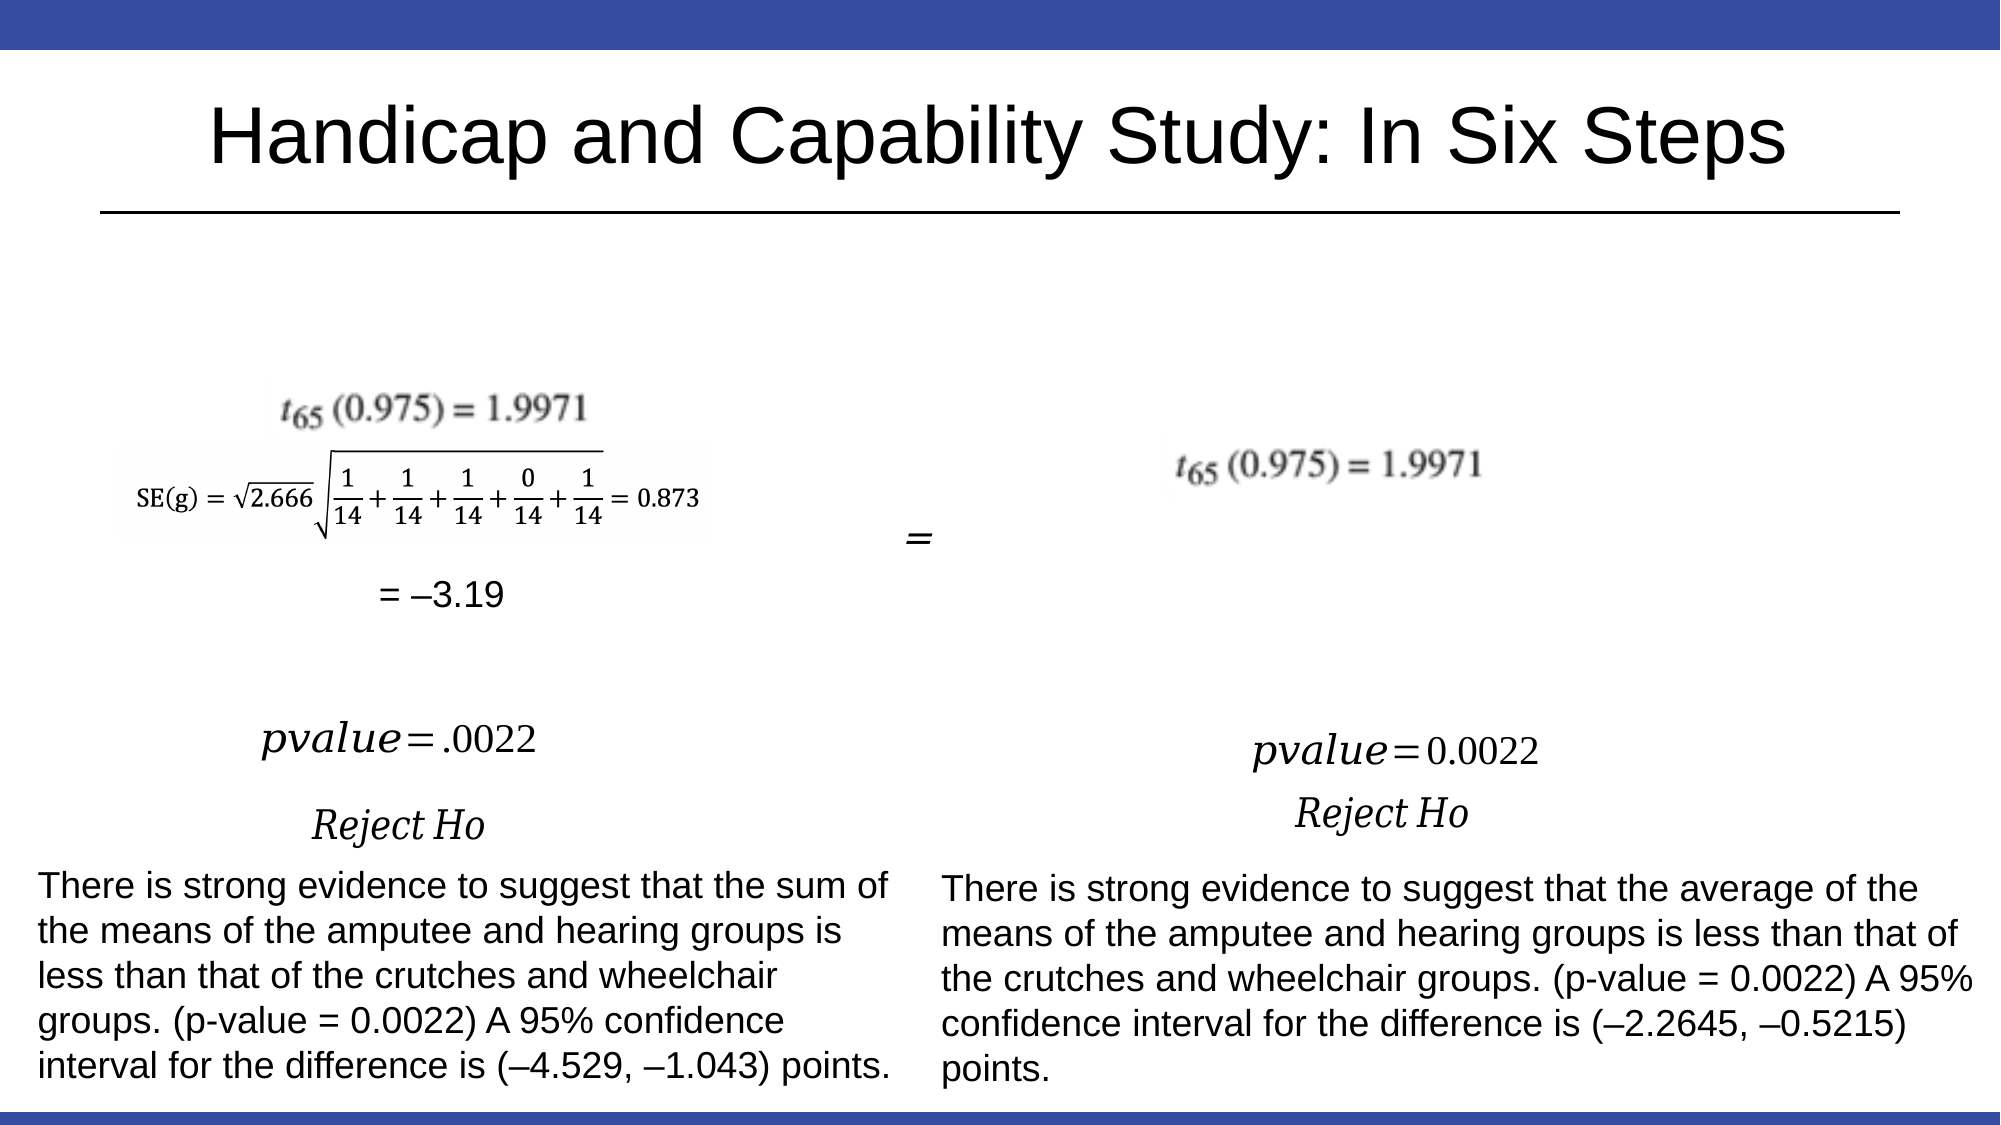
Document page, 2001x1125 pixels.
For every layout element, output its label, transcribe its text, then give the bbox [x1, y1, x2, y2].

picture [1154, 432, 1492, 501]
text_box There is strong evidence to suggest that the sum of the means of the amputee and hearing groups is less than that of the crutches and wheelchair groups. (p-value = 0.0022) A 95% confidence interval for the difference is (–4.529, –1.043) points. [22, 853, 909, 1094]
title Handicap and Capability Study: In Six Steps [99, 37, 1900, 225]
picture [116, 375, 712, 539]
text_box There is strong evidence to suggest that the average of the means of the amputee and hearing groups is less than that of the crutches and wheelchair groups. (p-value = 0.0022) A 95% confidence interval for the difference is (–2.2645, –0.5215) points. [926, 856, 2000, 1096]
